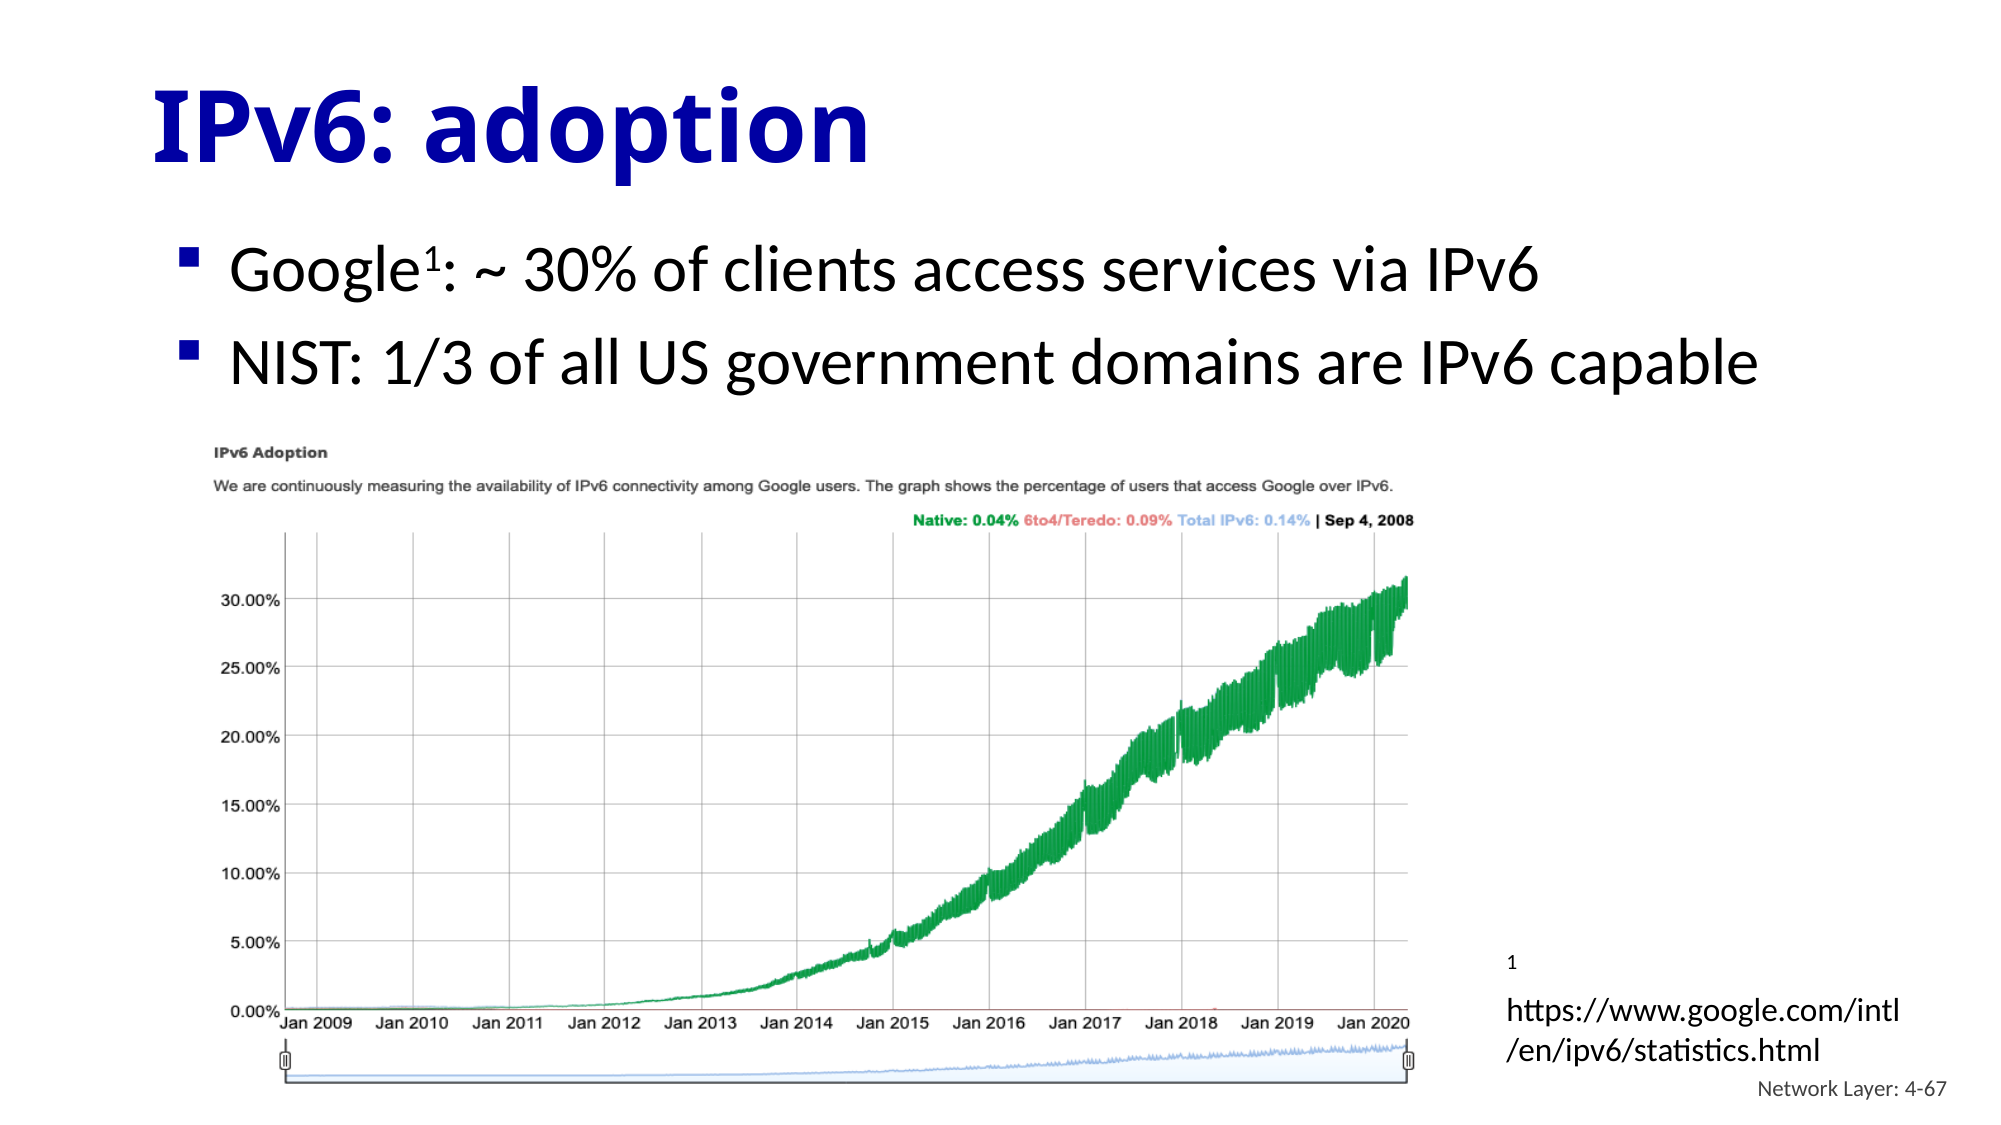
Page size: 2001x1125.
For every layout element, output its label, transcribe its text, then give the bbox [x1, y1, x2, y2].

list Google1: ~ 30% of clients access services via IPv6 NIST: 1/3 of all US government domains are IPv6 capable [137, 226, 1863, 415]
title IPv6: adoption [137, 56, 1863, 204]
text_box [210, 428, 1925, 1093]
slide_number Network Layer: 4-67 [1512, 1056, 1963, 1117]
